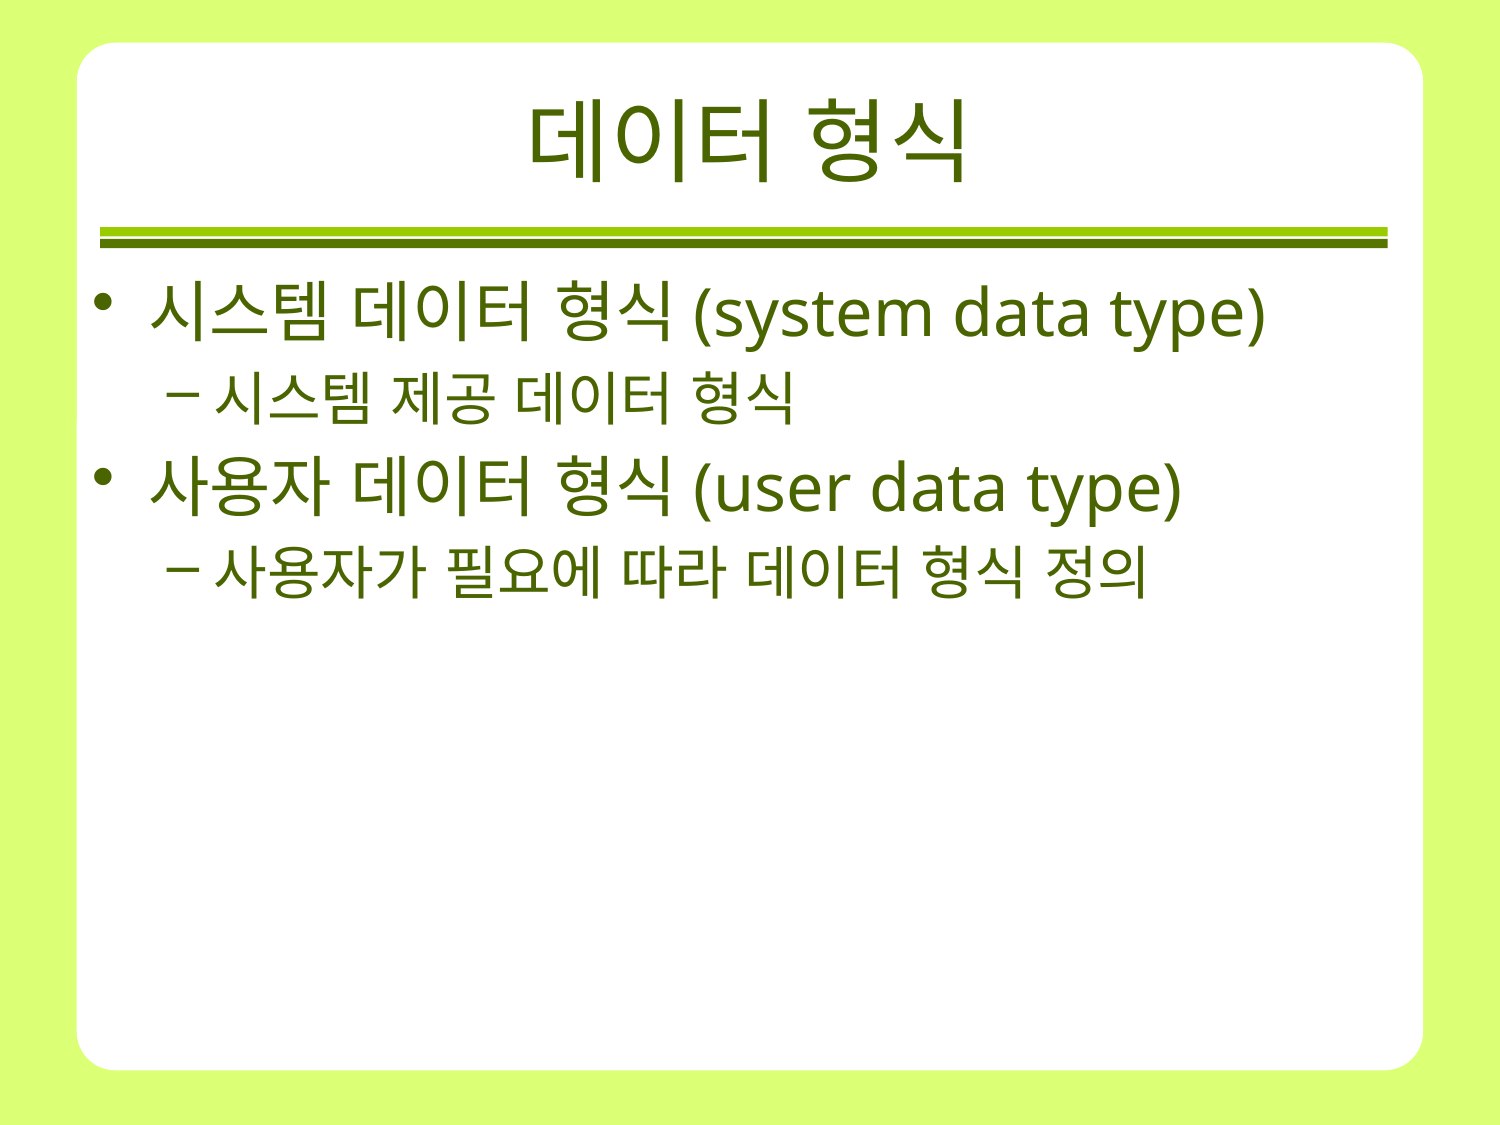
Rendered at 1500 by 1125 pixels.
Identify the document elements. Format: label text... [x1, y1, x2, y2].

title 데이터 형식 [75, 45, 1425, 233]
list 시스템 데이터 형식(system data type) 시스템 제공 데이터 형식 사용자 데이터 형식(user data type) 사용자가 필요에 따라 데이터 형식 정의 [76, 262, 1427, 1005]
